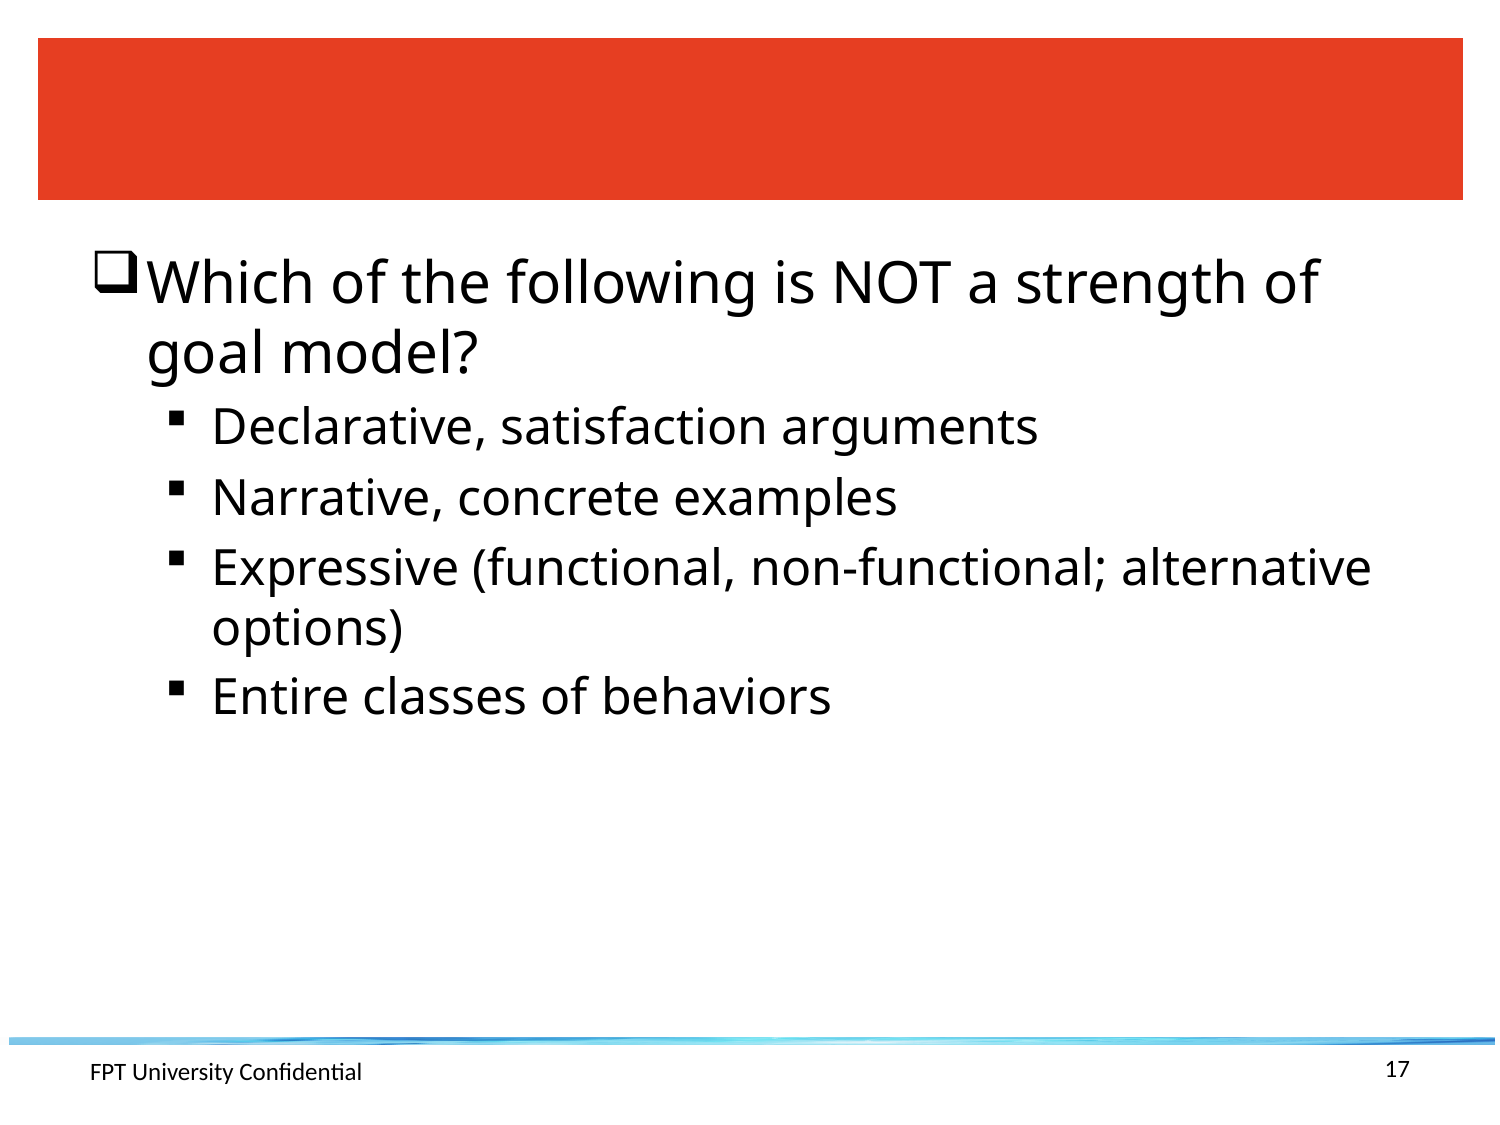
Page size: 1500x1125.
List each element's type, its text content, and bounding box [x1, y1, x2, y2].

picture [0, 1037, 1500, 1045]
list Which of the following is NOT a strength of goal model? Declarative, satisfaction arguments Narrative, concrete examples Expressive (functional, non-functional; alternative options) Entire classes of behaviors [75, 237, 1425, 1005]
